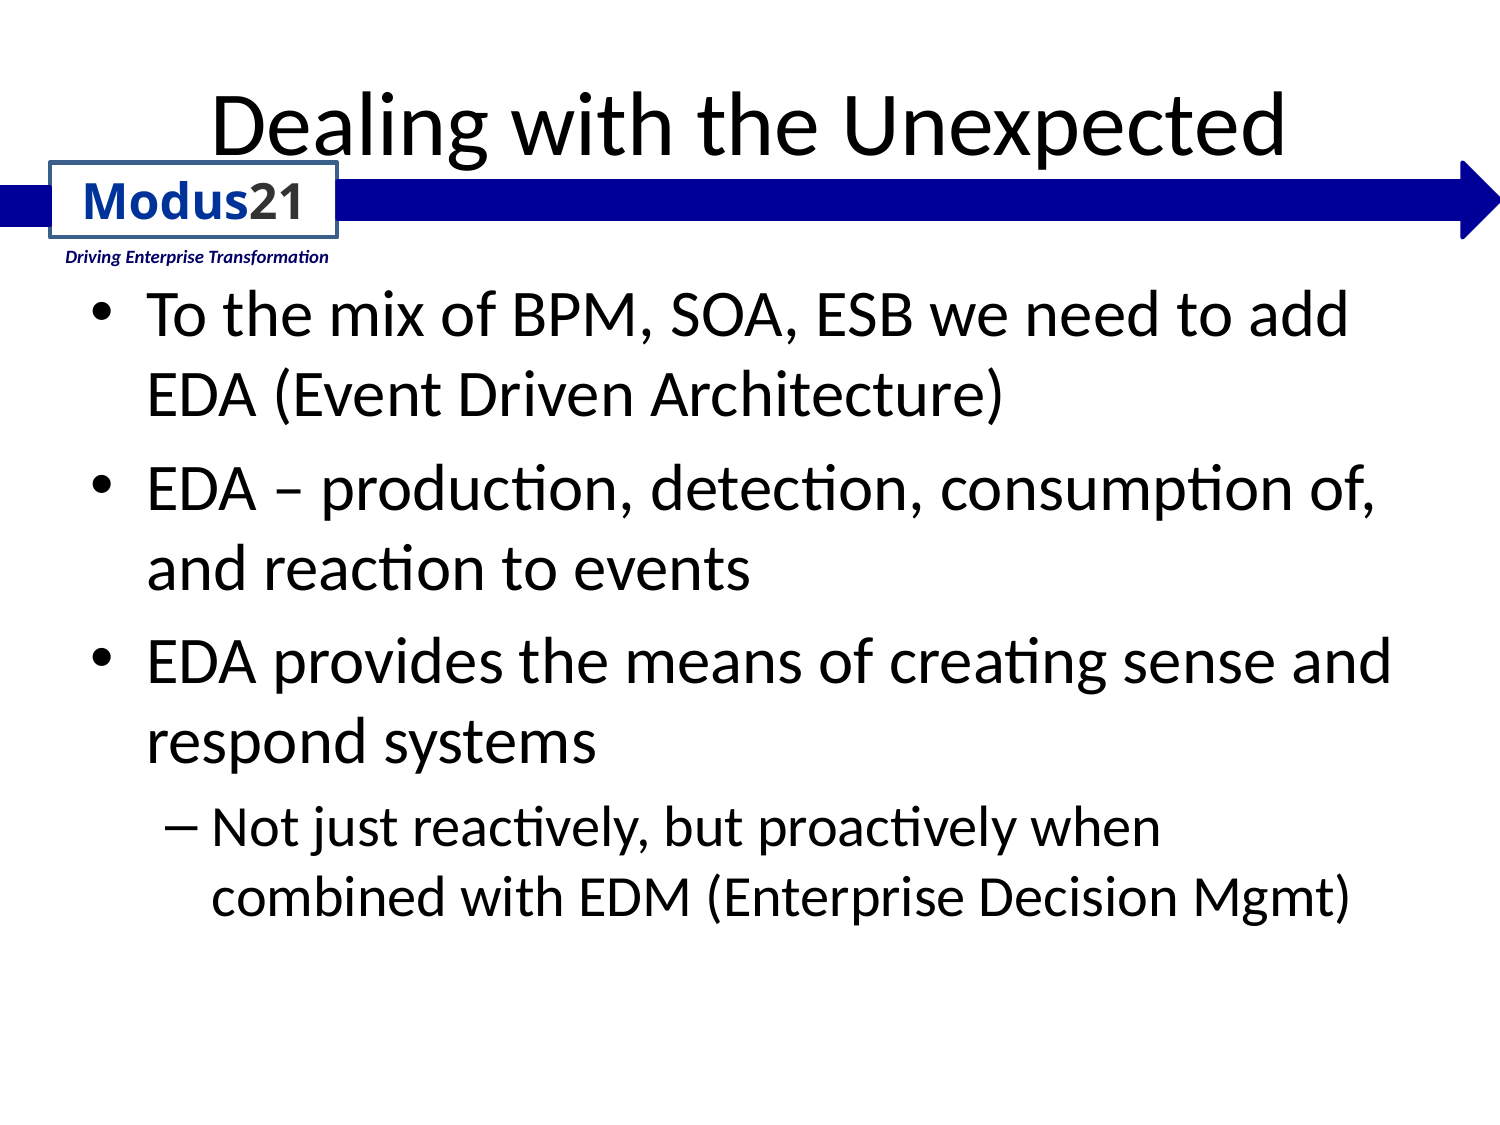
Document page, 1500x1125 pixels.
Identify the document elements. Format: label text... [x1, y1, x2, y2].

title Dealing with the Unexpected [74, 24, 1426, 213]
list To the mix of BPM, SOA, ESB we need to add EDA (Event Driven Architecture) EDA – production, detection, consumption of, and reaction to events EDA provides the means of creating sense and respond systems Not just reactively, but proactively when combined with EDM (Enterprise Decision Mgmt) [74, 262, 1426, 1006]
